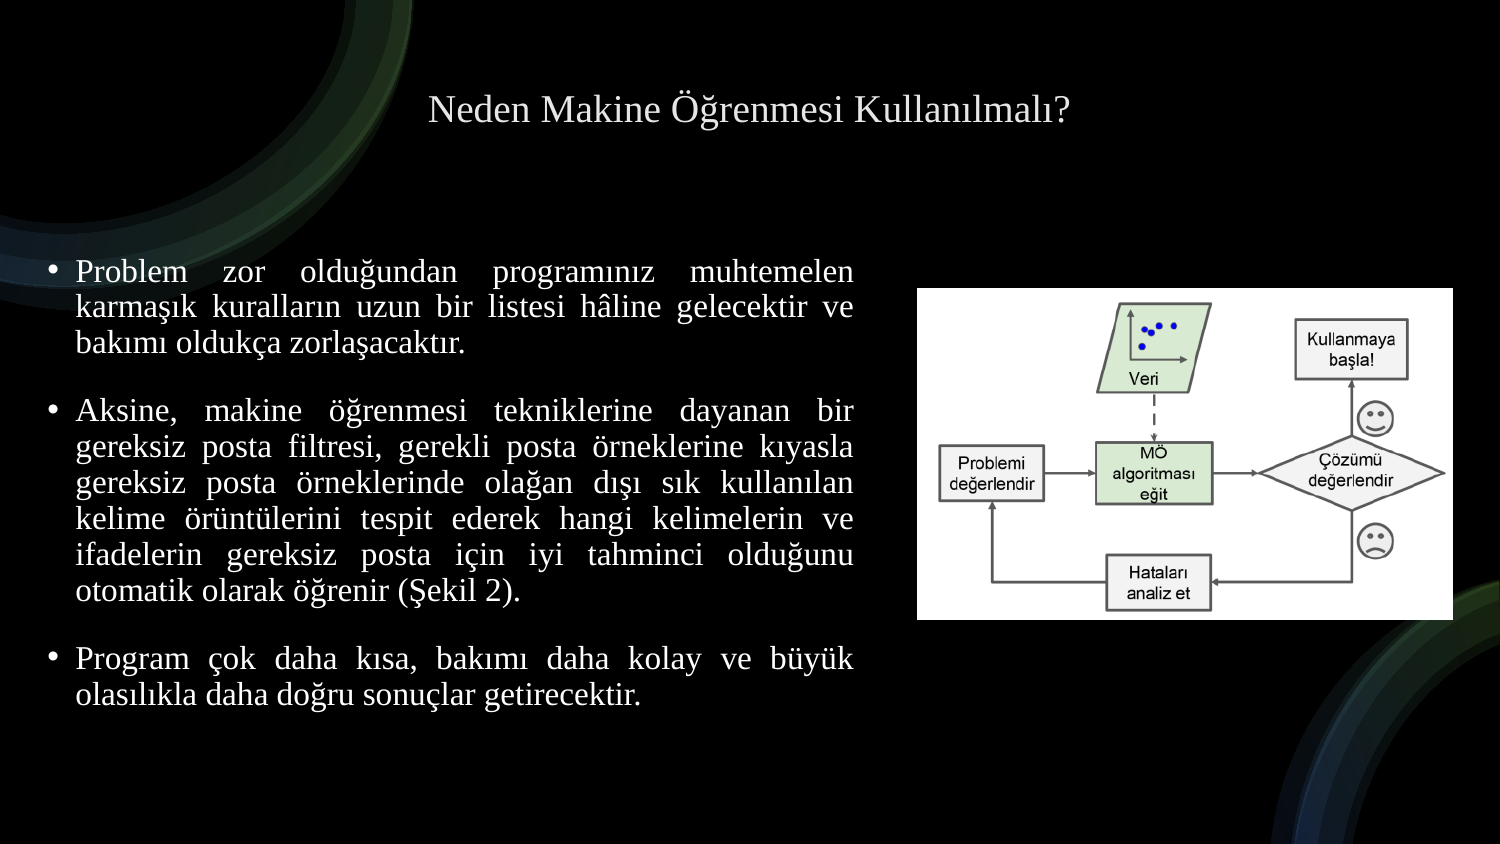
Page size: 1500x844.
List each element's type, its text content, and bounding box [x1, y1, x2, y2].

title Neden Makine Öğrenmesi Kullanılmalı? [414, 80, 1355, 139]
list Problem zor olduğundan programınız muhtemelen karmaşık kuralların uzun bir listesi hâline gelecektir ve bakımı oldukça zorlaşacaktır. Aksine, makine öğrenmesi tekniklerine dayanan bir gereksiz posta filtresi, gerekli posta örneklerine kıyasla gereksiz posta örneklerinde olağan dışı sık kullanılan kelime örüntülerini tespit ederek hangi kelimelerin ve ifadelerin gereksiz posta için iyi tahminci olduğunu otomatik olarak öğrenir (Şekil 2). Program çok daha kısa, bakımı daha kolay ve büyük olasılıkla daha doğru sonuçlar getirecektir. [32, 163, 871, 802]
text_box [0, 0, 1500, 844]
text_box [0, 0, 414, 311]
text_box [1253, 596, 1500, 826]
picture [917, 288, 1453, 620]
